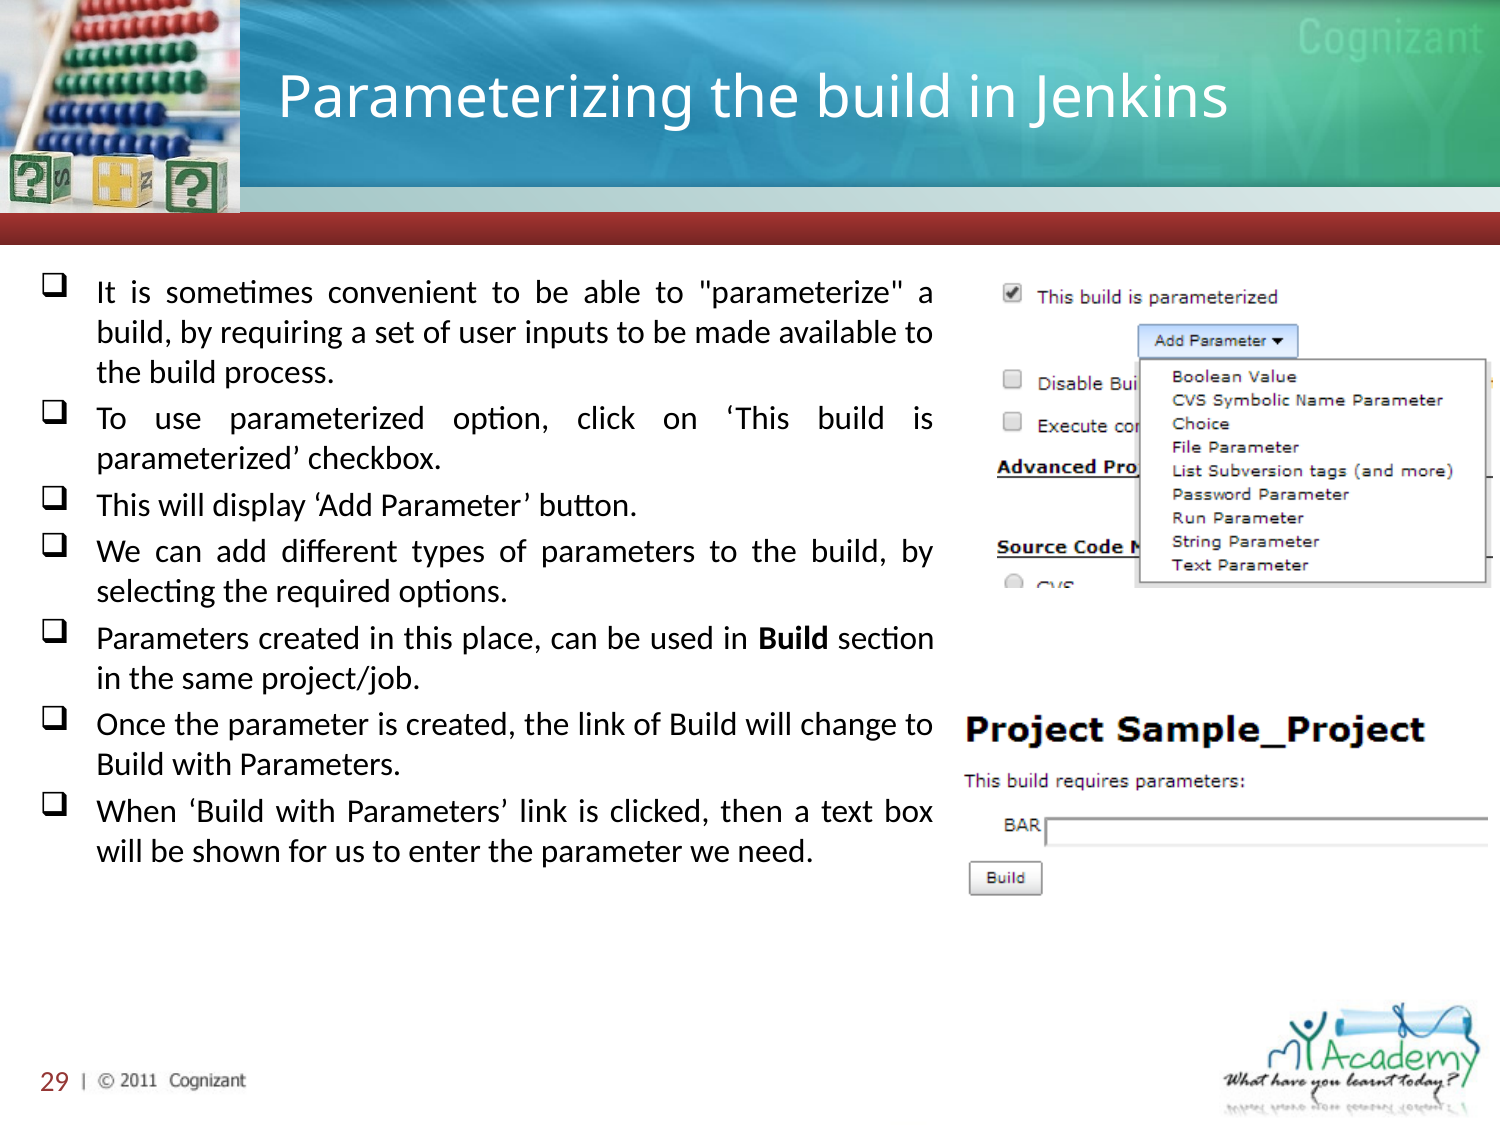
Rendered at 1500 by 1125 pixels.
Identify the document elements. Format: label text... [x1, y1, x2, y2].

list It is sometimes convenient to be able to "parameterize" a build, by requiring a set of user inputs to be made available to the build process. To use parameterized option, click on ‘This build is parameterized’ checkbox. This will display ‘Add Parameter’ button. We can add different types of parameters to the build, by selecting the required options. Parameters created in this place, can be used in Build section in the same project/job. Once the parameter is created, the link of Build will change to Build with Parameters. When ‘Build with Parameters’ link is clicked, then a text box will be shown for us to enter the parameter we need. [24, 262, 951, 963]
title Parameterizing the build in Jenkins [262, 0, 1500, 188]
picture [0, 245, 1500, 1125]
picture [0, 0, 262, 213]
slide_number 29 [24, 1054, 100, 1100]
